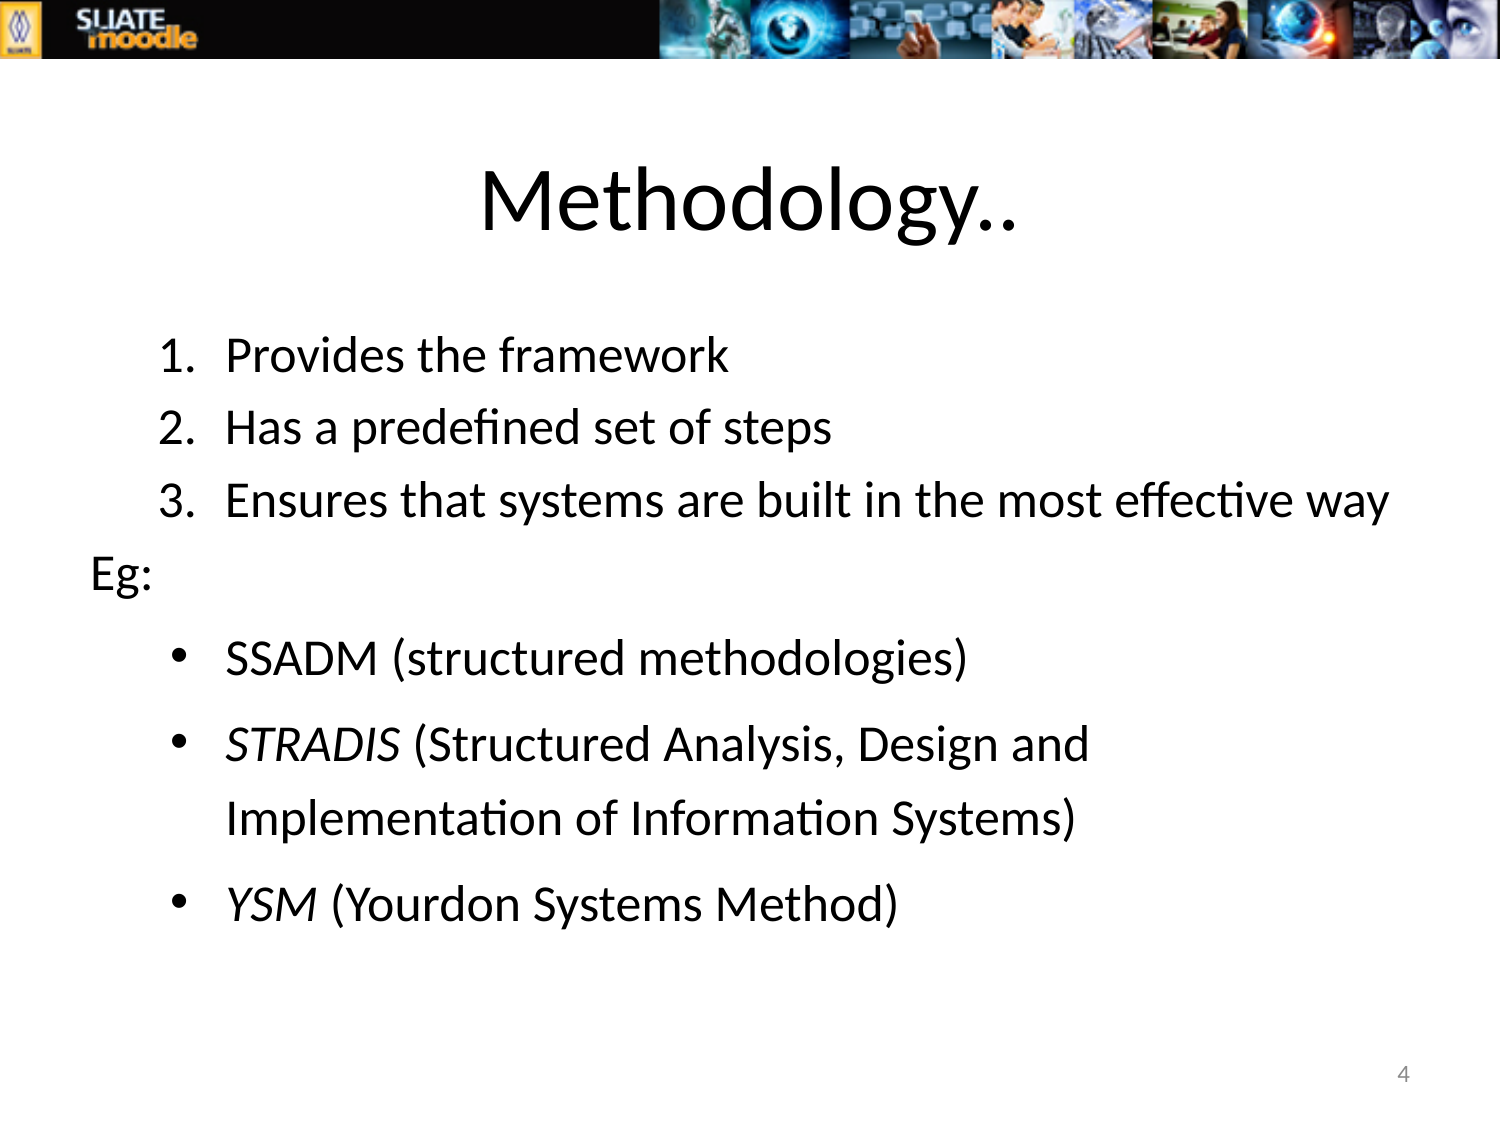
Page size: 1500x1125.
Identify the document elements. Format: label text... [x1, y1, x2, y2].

list Provides the framework Has a predefined set of steps Ensures that systems are built in the most effective way Eg: SSADM (structured methodologies) STRADIS (Structured Analysis, Design and Implementation of Information Systems) YSM (Yourdon Systems Method) [75, 312, 1425, 1005]
picture [0, 0, 1500, 59]
title Methodology.. [75, 99, 1425, 288]
slide_number 4 [1074, 1042, 1425, 1103]
